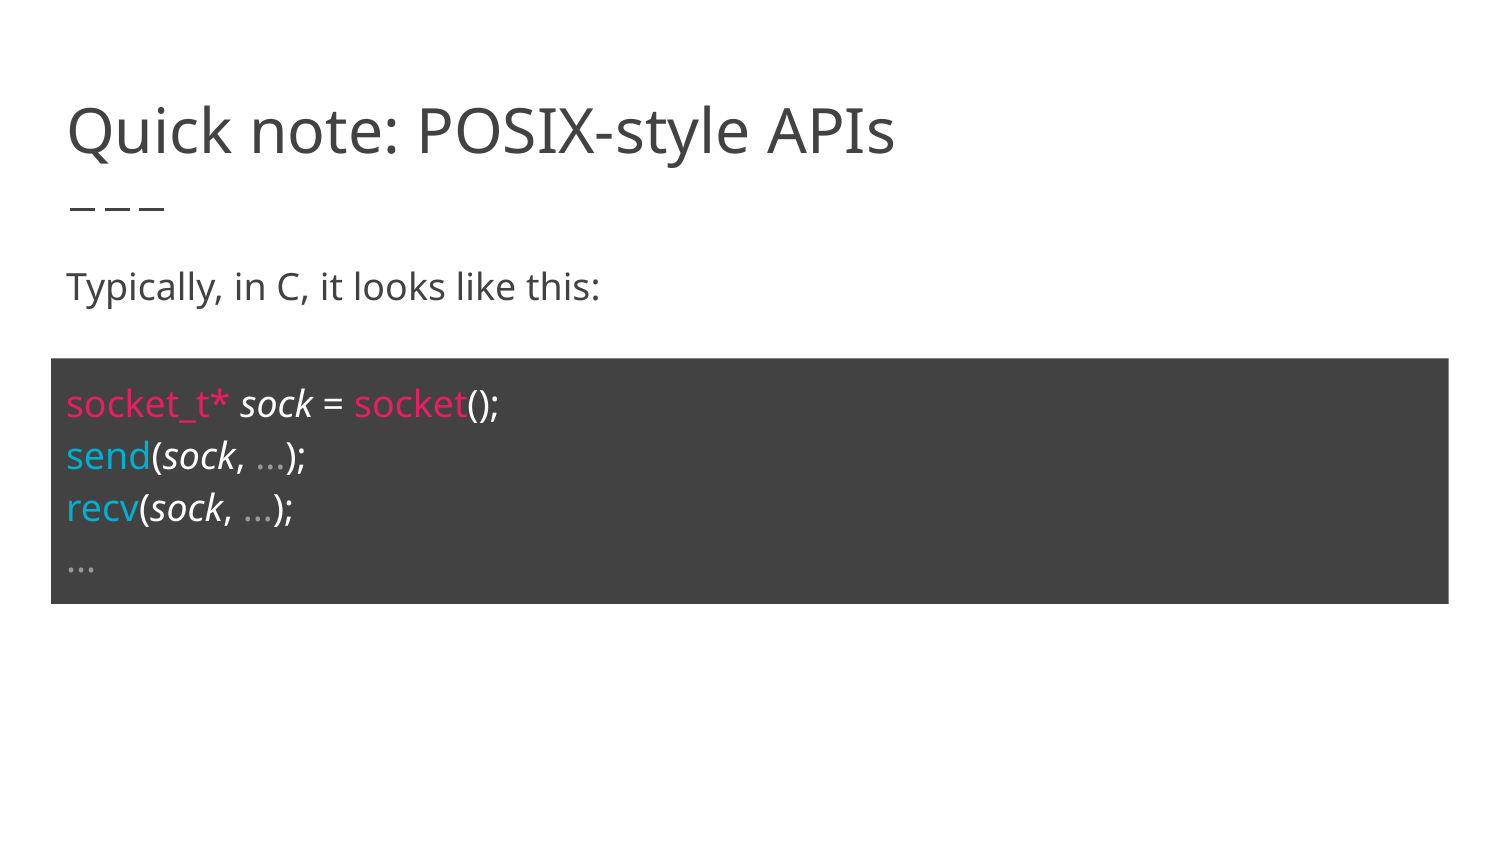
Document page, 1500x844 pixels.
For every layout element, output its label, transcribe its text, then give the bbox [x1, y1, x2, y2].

title Quick note: POSIX-style APIs [51, 61, 1449, 182]
list Typically, in C, it looks like this: [51, 240, 1449, 345]
text_box socket_t* sock = socket(); send(sock, ...); recv(sock, ...); ... [51, 358, 1449, 604]
